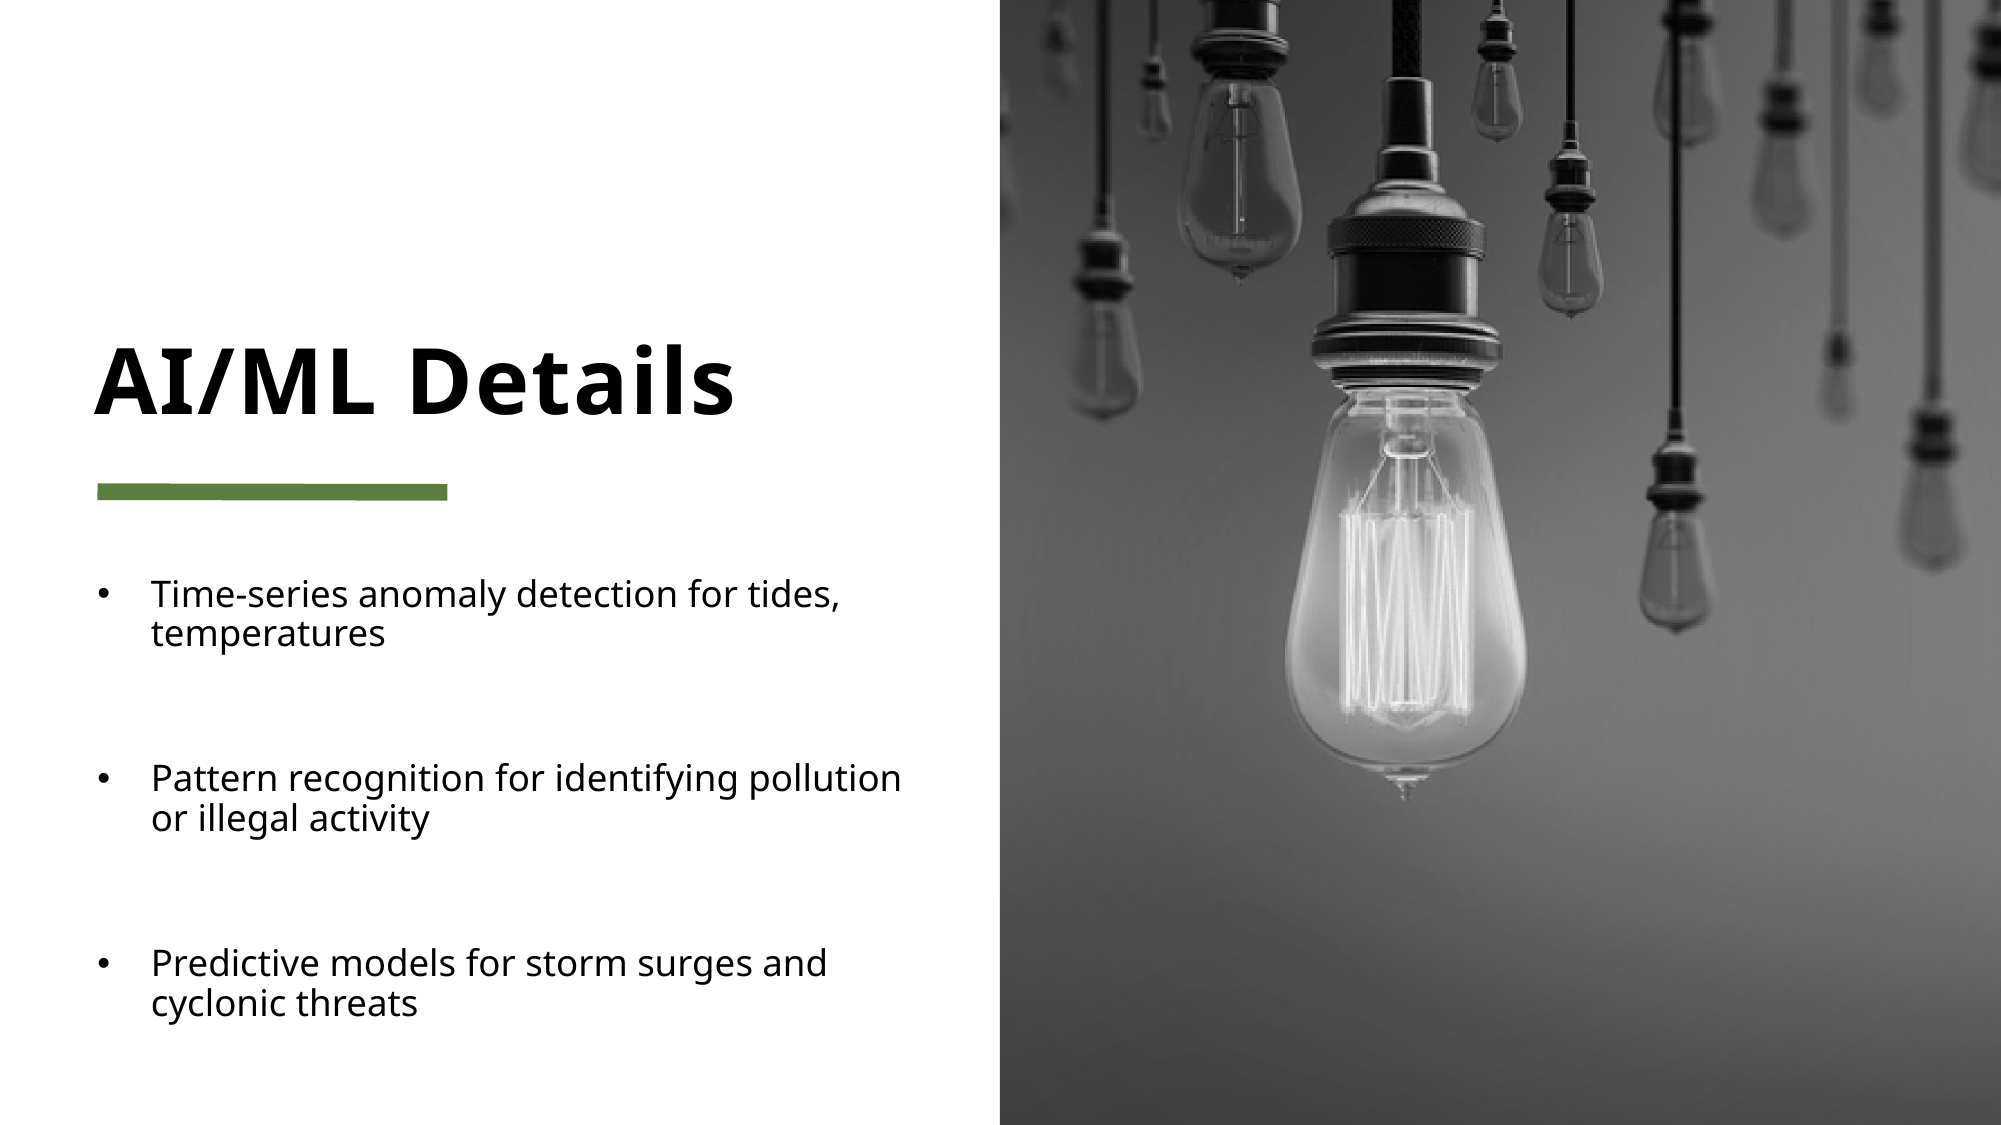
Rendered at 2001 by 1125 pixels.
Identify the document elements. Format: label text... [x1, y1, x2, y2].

title AI/ML Details [94, 45, 925, 432]
list Time-series anomaly detection for tides, temperatures Pattern recognition for identifying pollution or illegal activity Predictive models for storm surges and cyclonic threats [97, 537, 925, 1030]
picture [999, 0, 2001, 1125]
